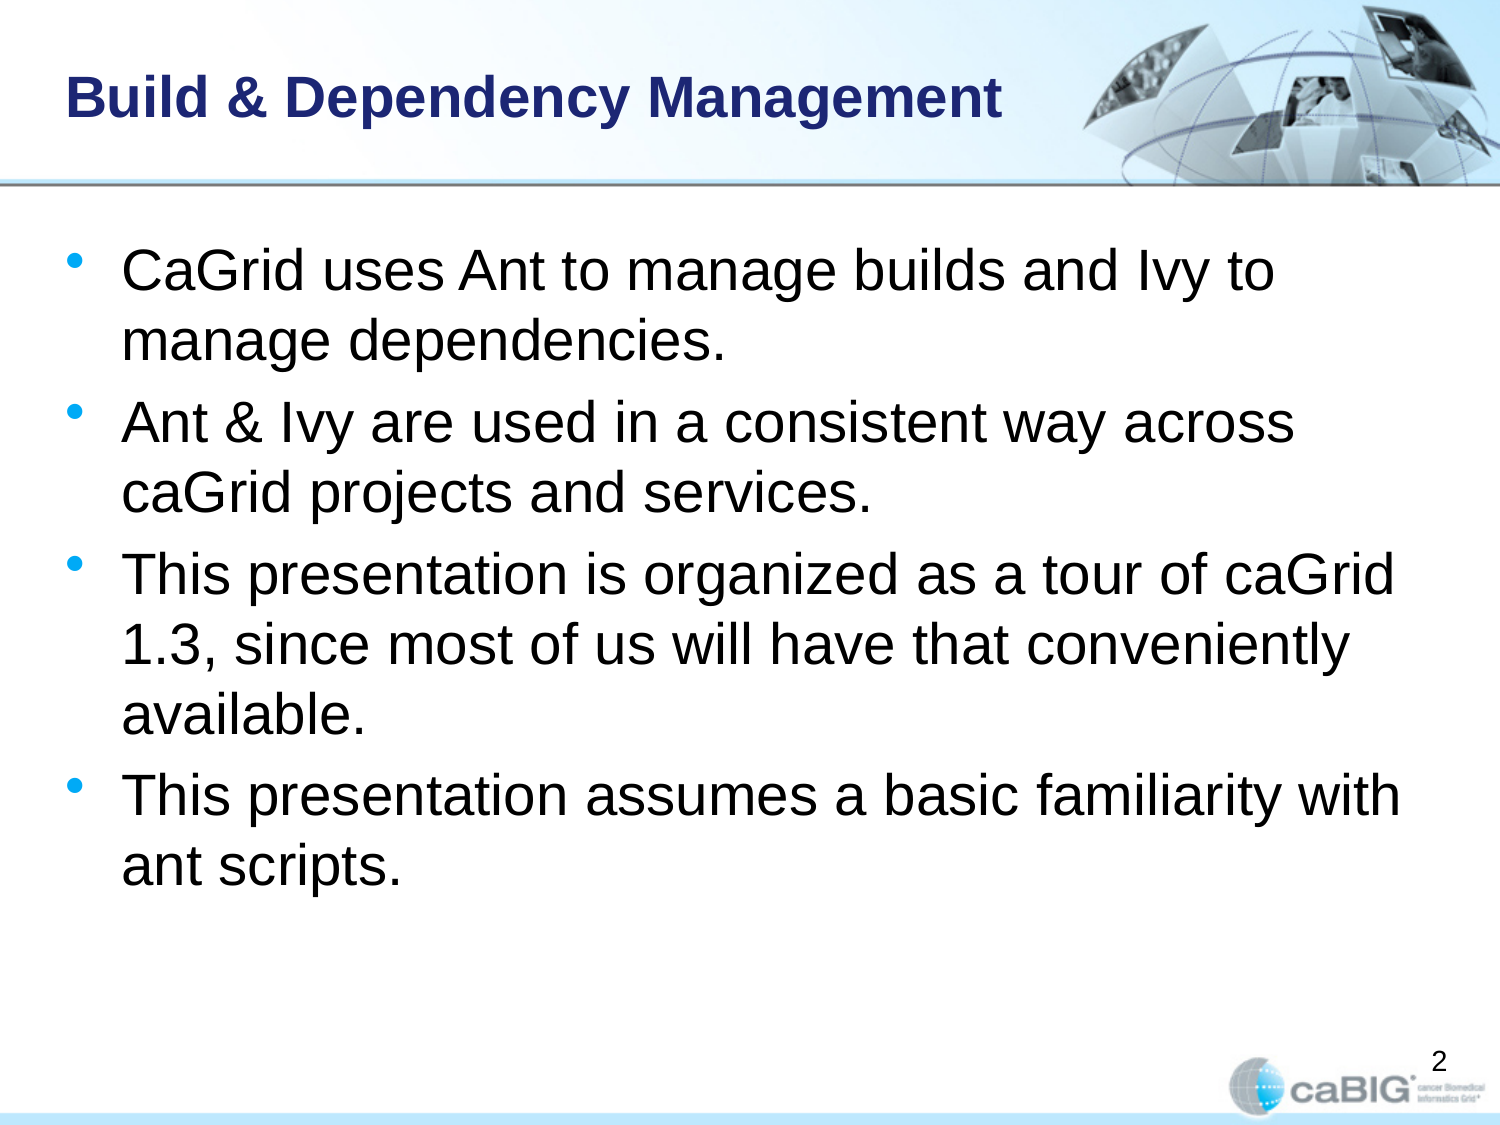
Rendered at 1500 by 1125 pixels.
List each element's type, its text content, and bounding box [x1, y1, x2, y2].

title Build & Dependency Management [49, 0, 1176, 188]
slide_number 2 [1112, 1034, 1463, 1113]
picture [0, 0, 1500, 1125]
list CaGrid uses Ant to manage builds and Ivy to manage dependencies. Ant & Ivy are used in a consistent way across caGrid projects and services. This presentation is organized as a tour of caGrid 1.3, since most of us will have that conveniently available. This presentation assumes a basic familiarity with ant scripts. [49, 224, 1438, 1038]
